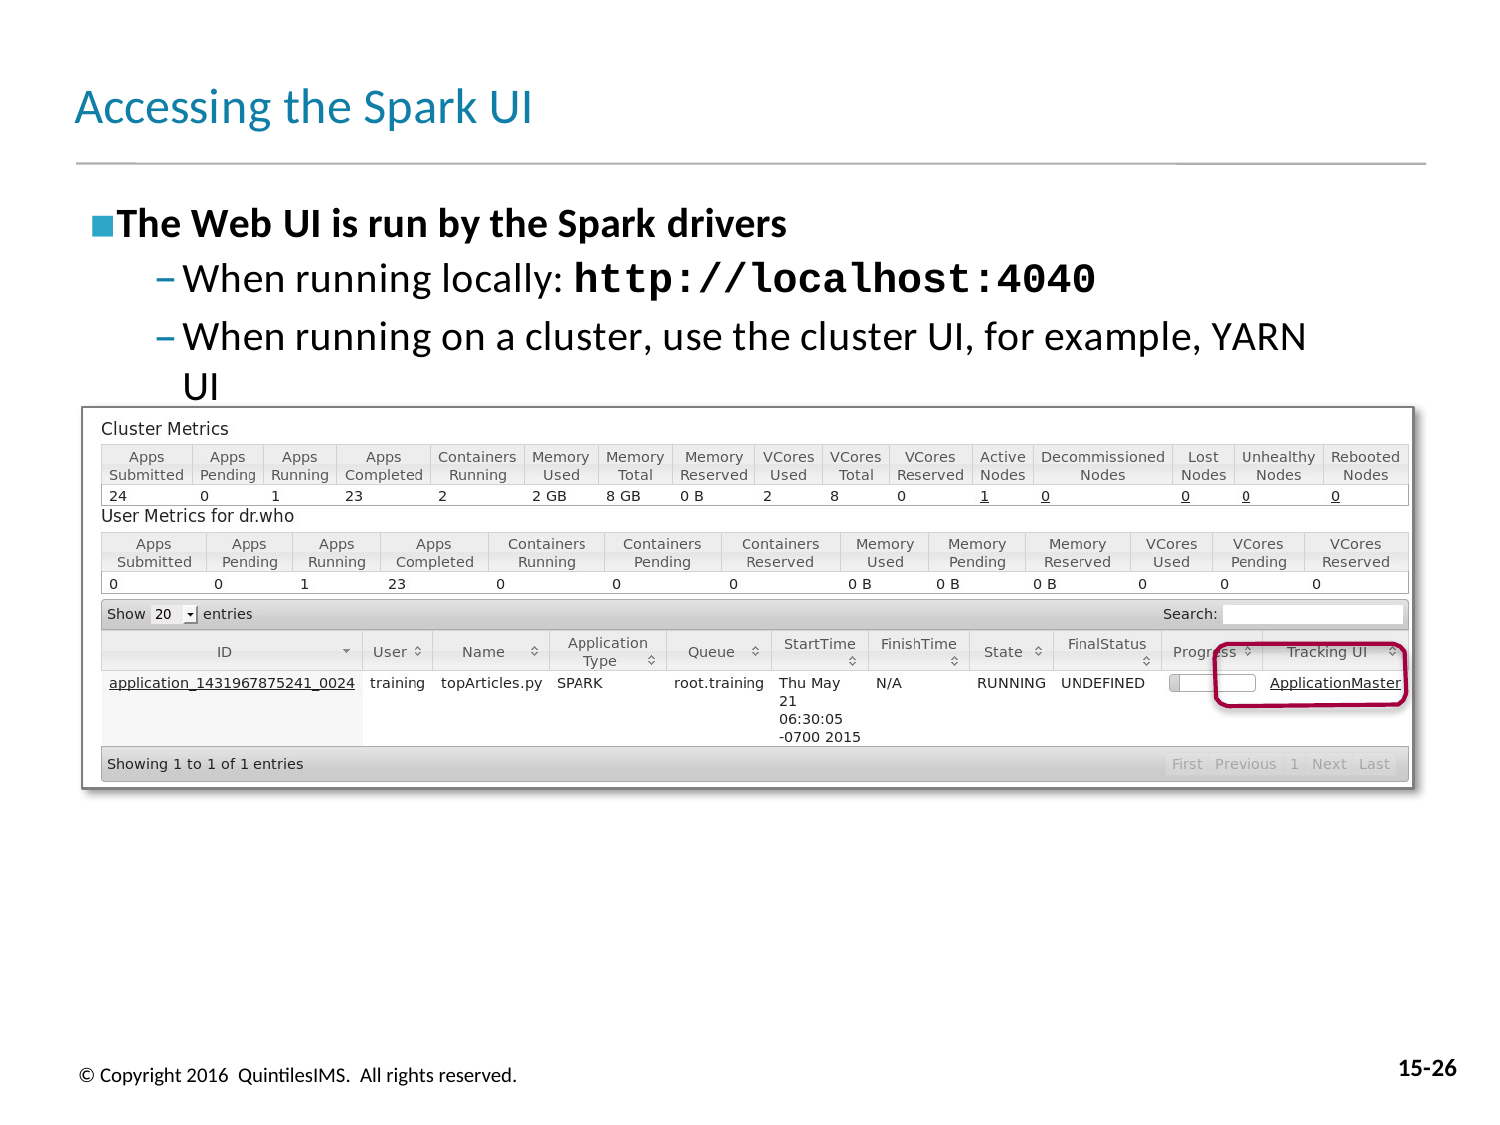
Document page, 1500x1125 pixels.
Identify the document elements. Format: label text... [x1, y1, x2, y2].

text_box [1214, 643, 1407, 707]
text_box [1202, 635, 1419, 723]
text_box [82, 407, 1414, 789]
footer © Copyright 2016 QuintilesIMS. All rights reserved. [76, 1061, 1188, 1125]
slide_number 15-26 [1395, 1051, 1461, 1125]
text_box [75, 399, 1430, 805]
title Accessing the Spark UI [72, 73, 1428, 262]
text_box The Web UI is run by the Spark drivers When running locally: http://localhost:4040 When running on a cluster, use the cluster UI, for example, YARN UI [86, 262, 1325, 399]
